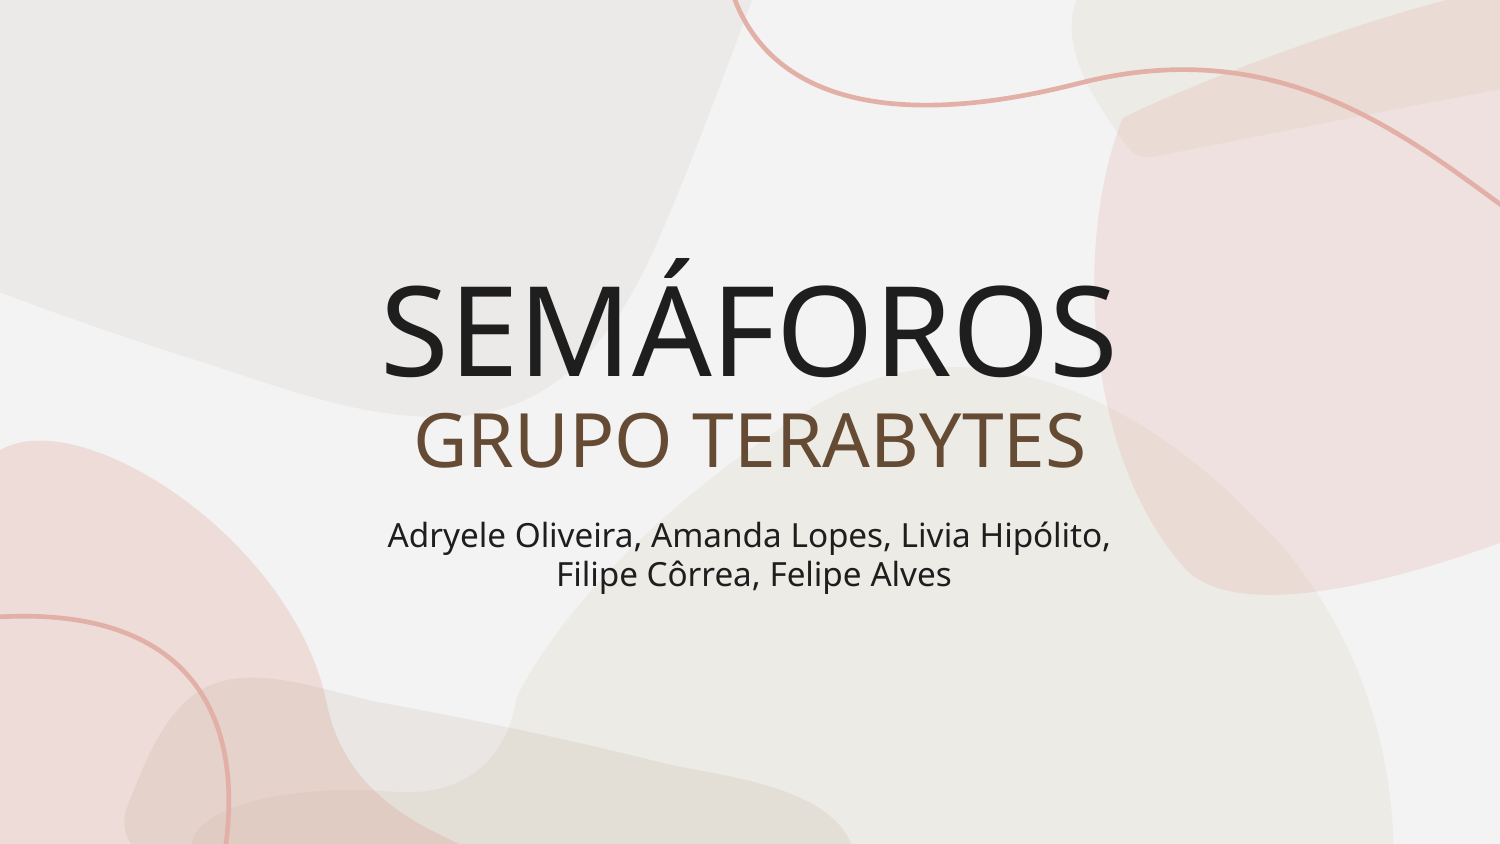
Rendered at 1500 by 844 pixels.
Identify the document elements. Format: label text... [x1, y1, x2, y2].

title SEMÁFOROS GRUPO TERABYTES [118, 245, 1382, 508]
subtitle Adryele Oliveira, Amanda Lopes, Livia Hipólito, Filipe Côrrea, Felipe Alves [321, 508, 1178, 599]
